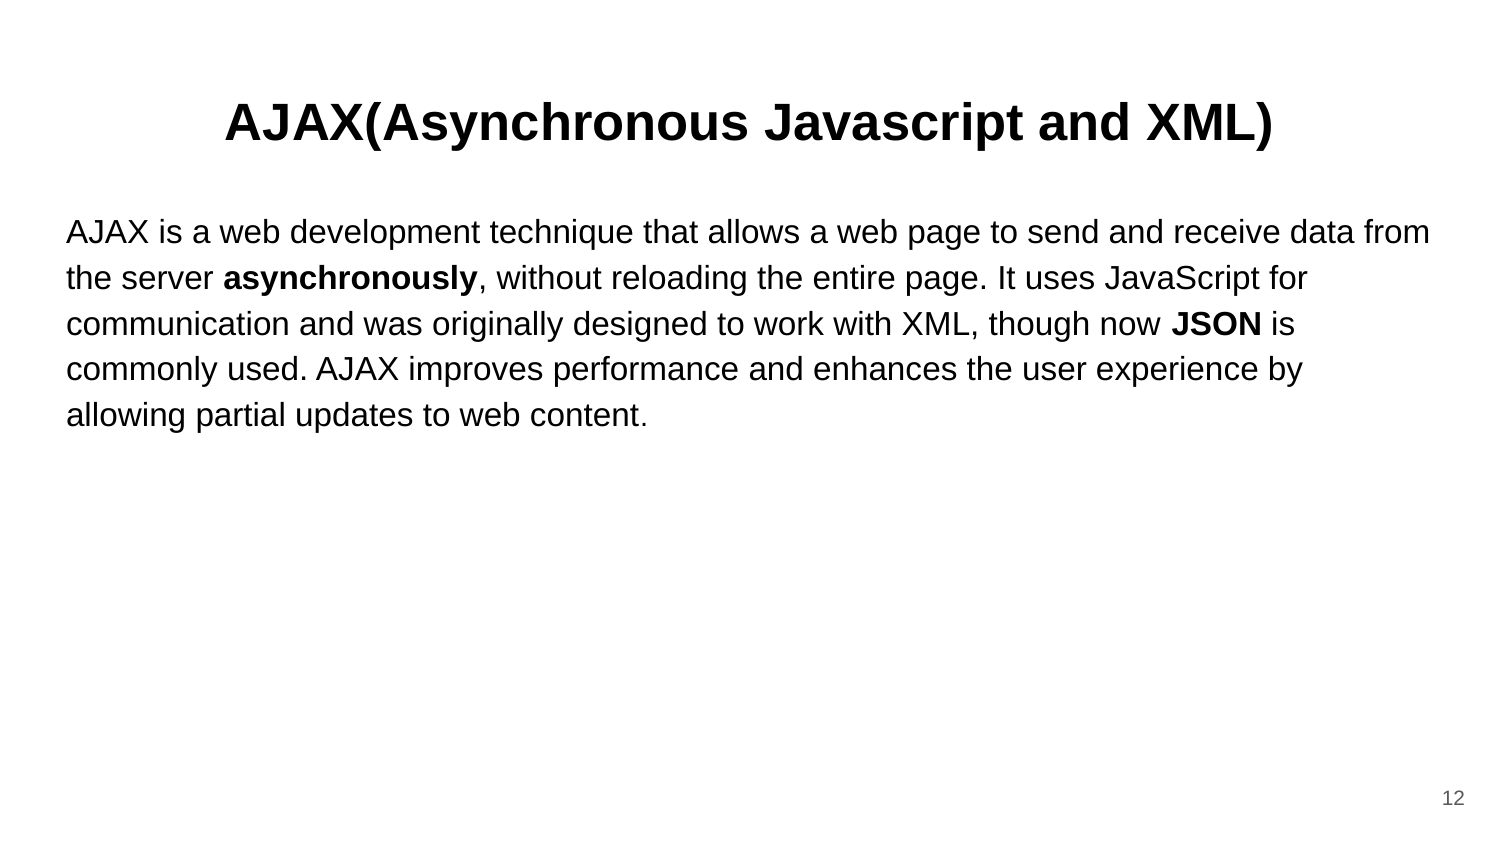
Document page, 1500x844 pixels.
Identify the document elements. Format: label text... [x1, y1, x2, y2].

list AJAX is a web development technique that allows a web page to send and receive data from the server asynchronously, without reloading the entire page. It uses JavaScript for communication and was originally designed to work with XML, though now JSON is commonly used. AJAX improves performance and enhances the user experience by allowing partial updates to web content. [51, 189, 1449, 750]
title AJAX(Asynchronous Javascript and XML) [51, 72, 1449, 167]
slide_number ‹#› [1389, 764, 1480, 830]
